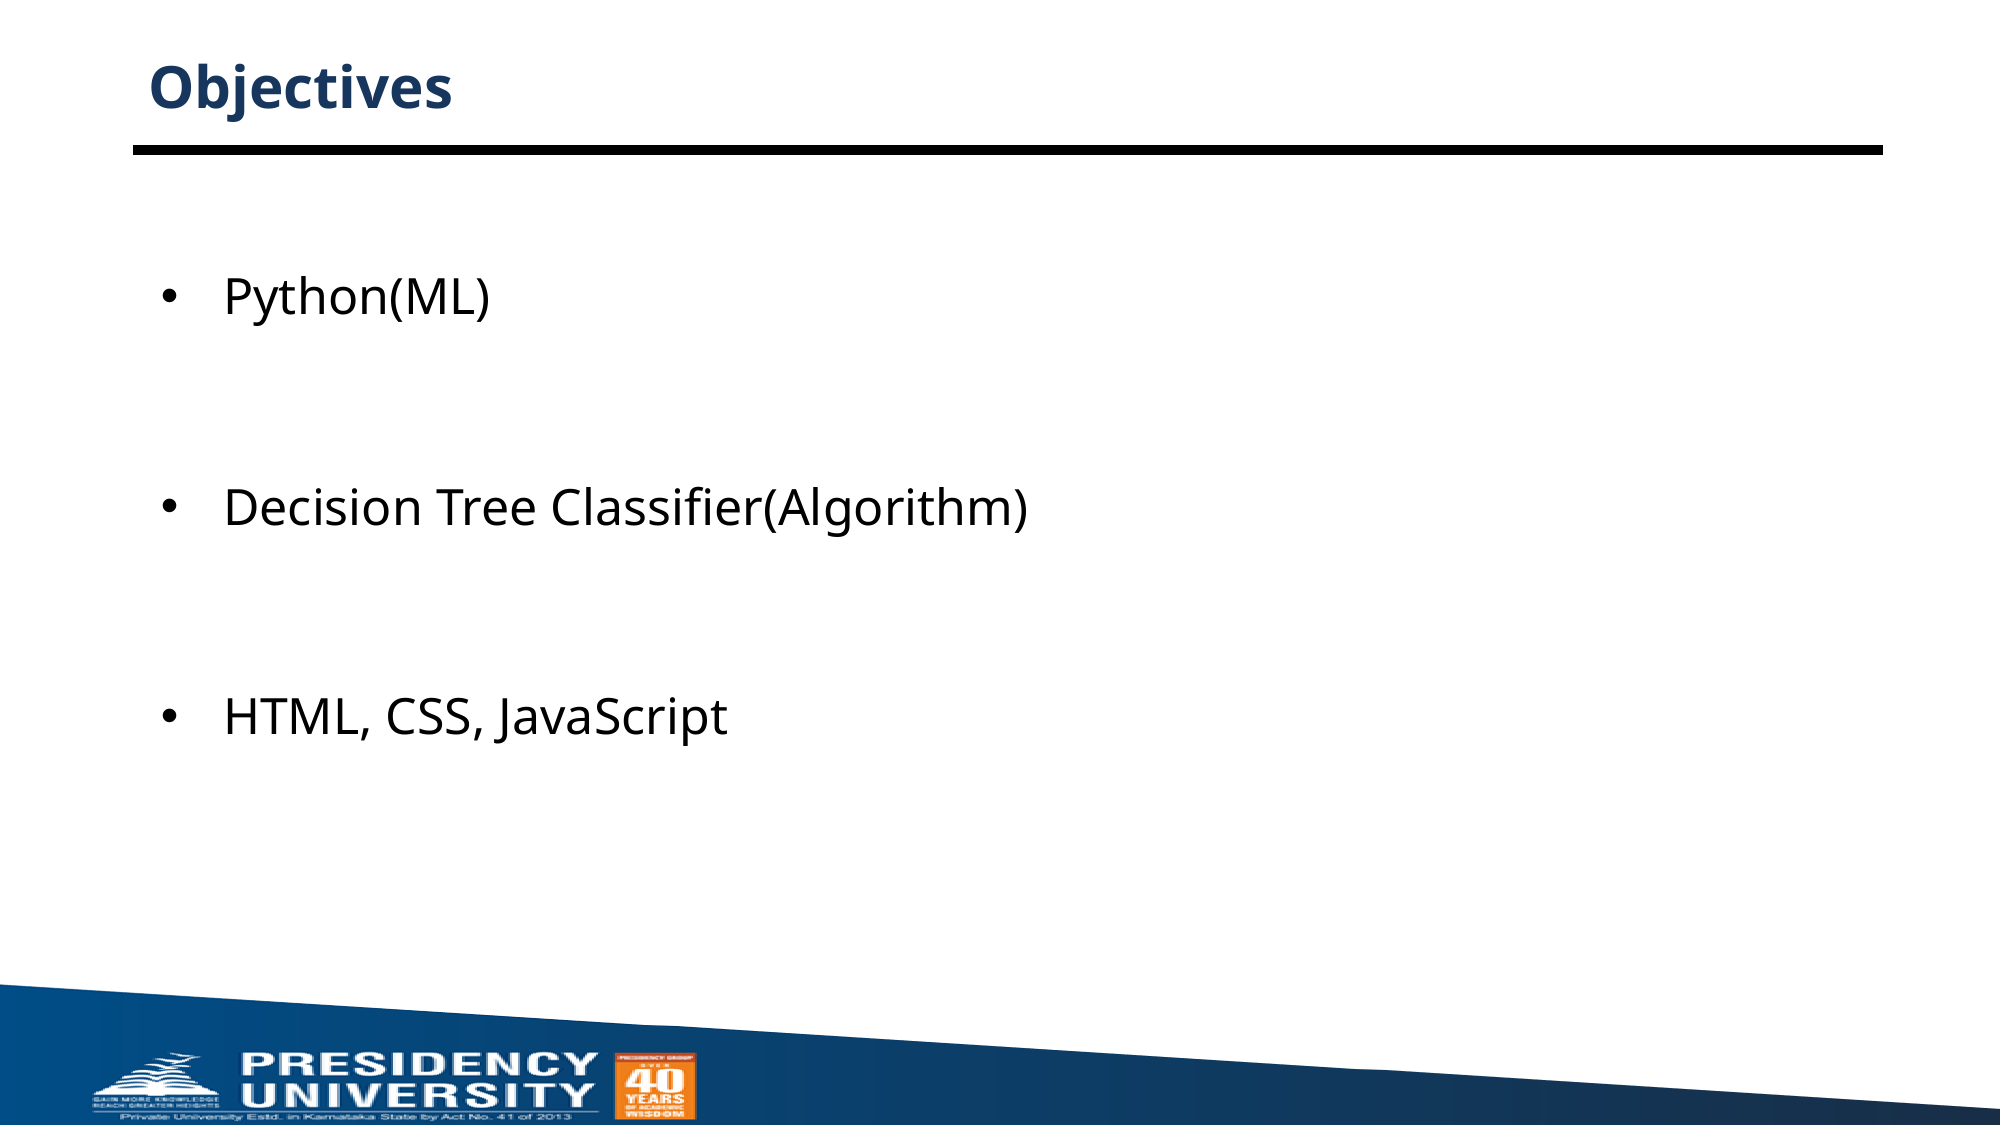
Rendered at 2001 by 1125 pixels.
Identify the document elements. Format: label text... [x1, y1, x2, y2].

picture [0, 982, 2000, 1125]
list Python(ML) Decision Tree Classifier(Algorithm) HTML, CSS, JavaScript [133, 187, 1884, 1000]
title Objectives [133, 45, 1884, 125]
